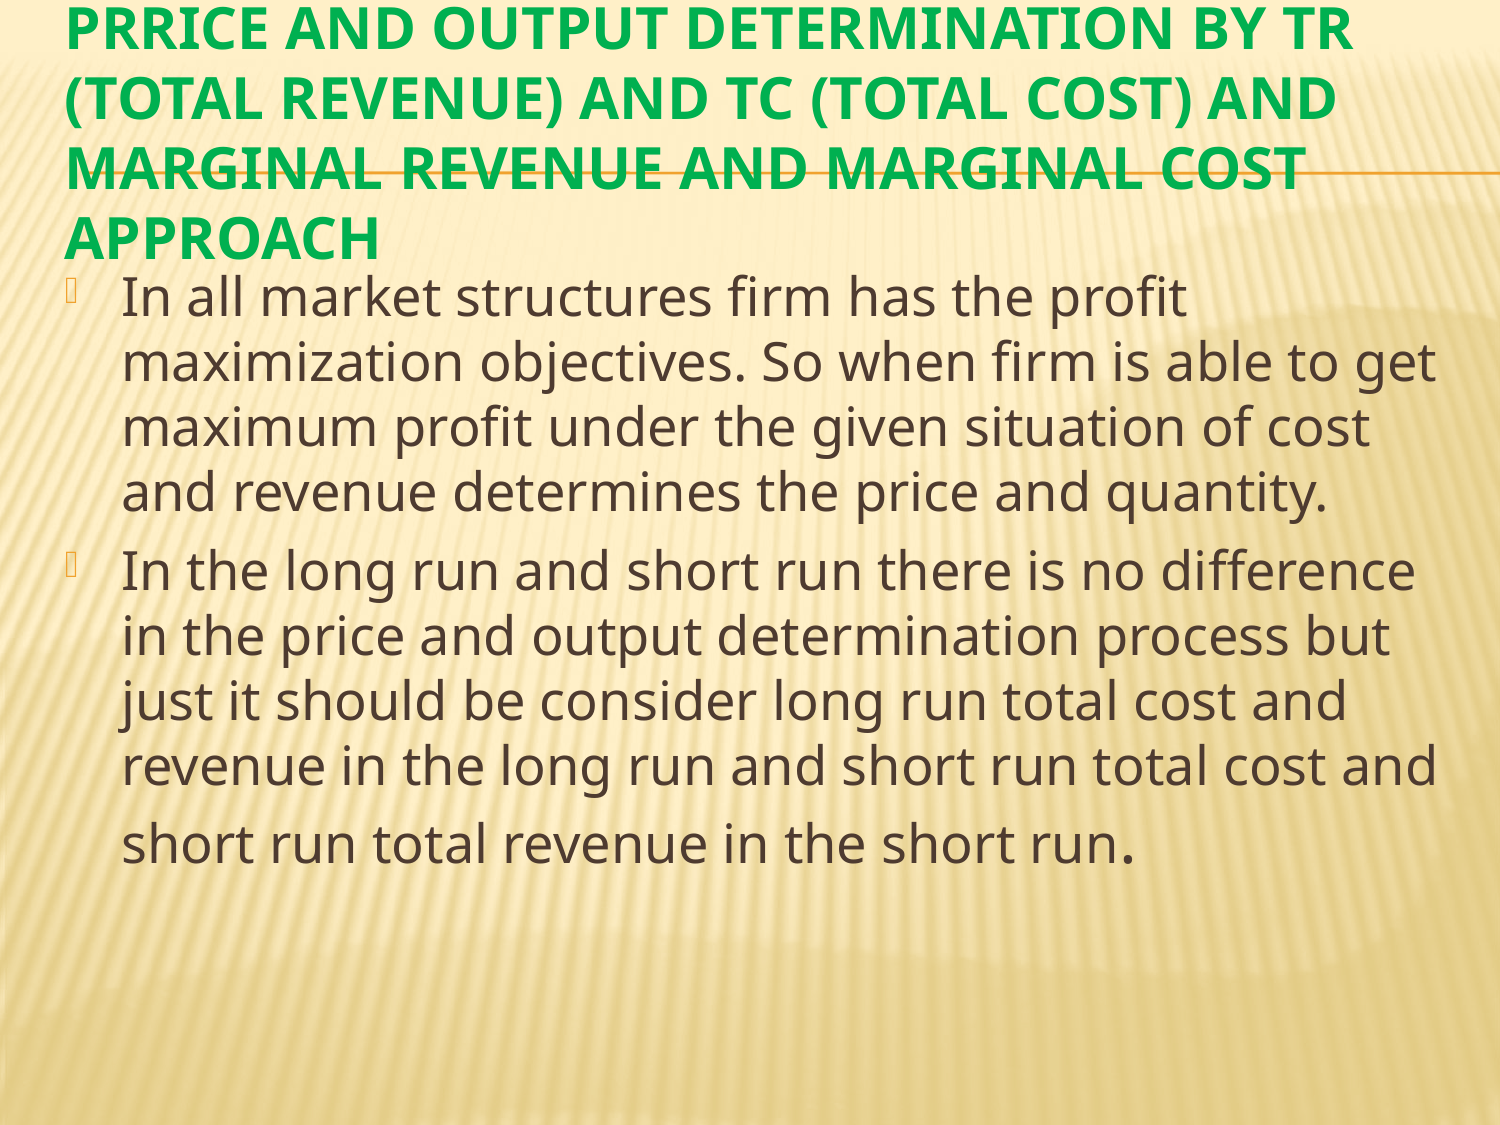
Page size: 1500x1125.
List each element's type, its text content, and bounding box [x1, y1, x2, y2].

title PRRICE AND OUTPUT DETERMINATION BY tr (TOTAL REVENUE) AND Tc (TOTAL COST) and marginal revenue and marginal cost approach [50, 24, 1475, 238]
list In all market structures firm has the profit maximization objectives. So when firm is able to get maximum profit under the given situation of cost and revenue determines the price and quantity. In the long run and short run there is no difference in the price and output determination process but just it should be consider long run total cost and revenue in the long run and short run total cost and short run total revenue in the short run. [50, 254, 1475, 998]
